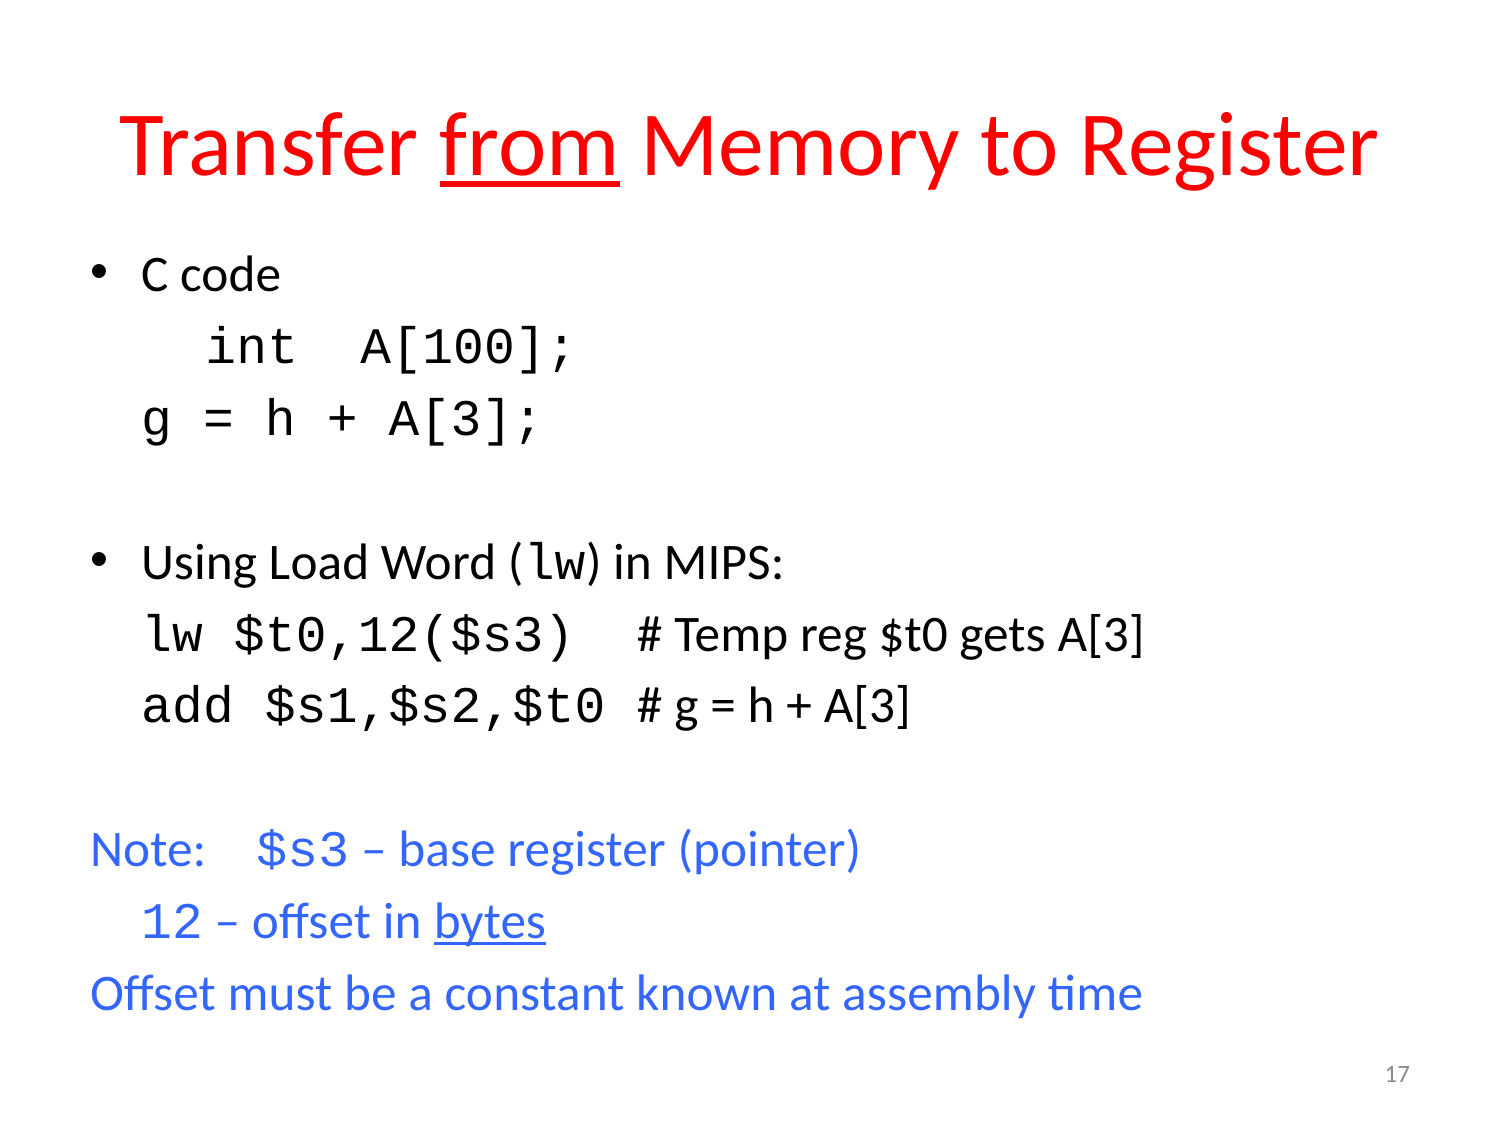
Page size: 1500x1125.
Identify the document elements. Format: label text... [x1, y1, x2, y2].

title Transfer from Memory to Register [75, 45, 1425, 232]
list C code int A[100]; g = h + A[3]; Using Load Word (lw) in MIPS: lw $t0,12($s3) # Temp reg $t0 gets A[3] add $s1,$s2,$t0 # g = h + A[3] Note: $s3 – base register (pointer) 12 – offset in bytes Offset must be a constant known at assembly time [75, 232, 1450, 1034]
slide_number 17 [1074, 1042, 1425, 1103]
